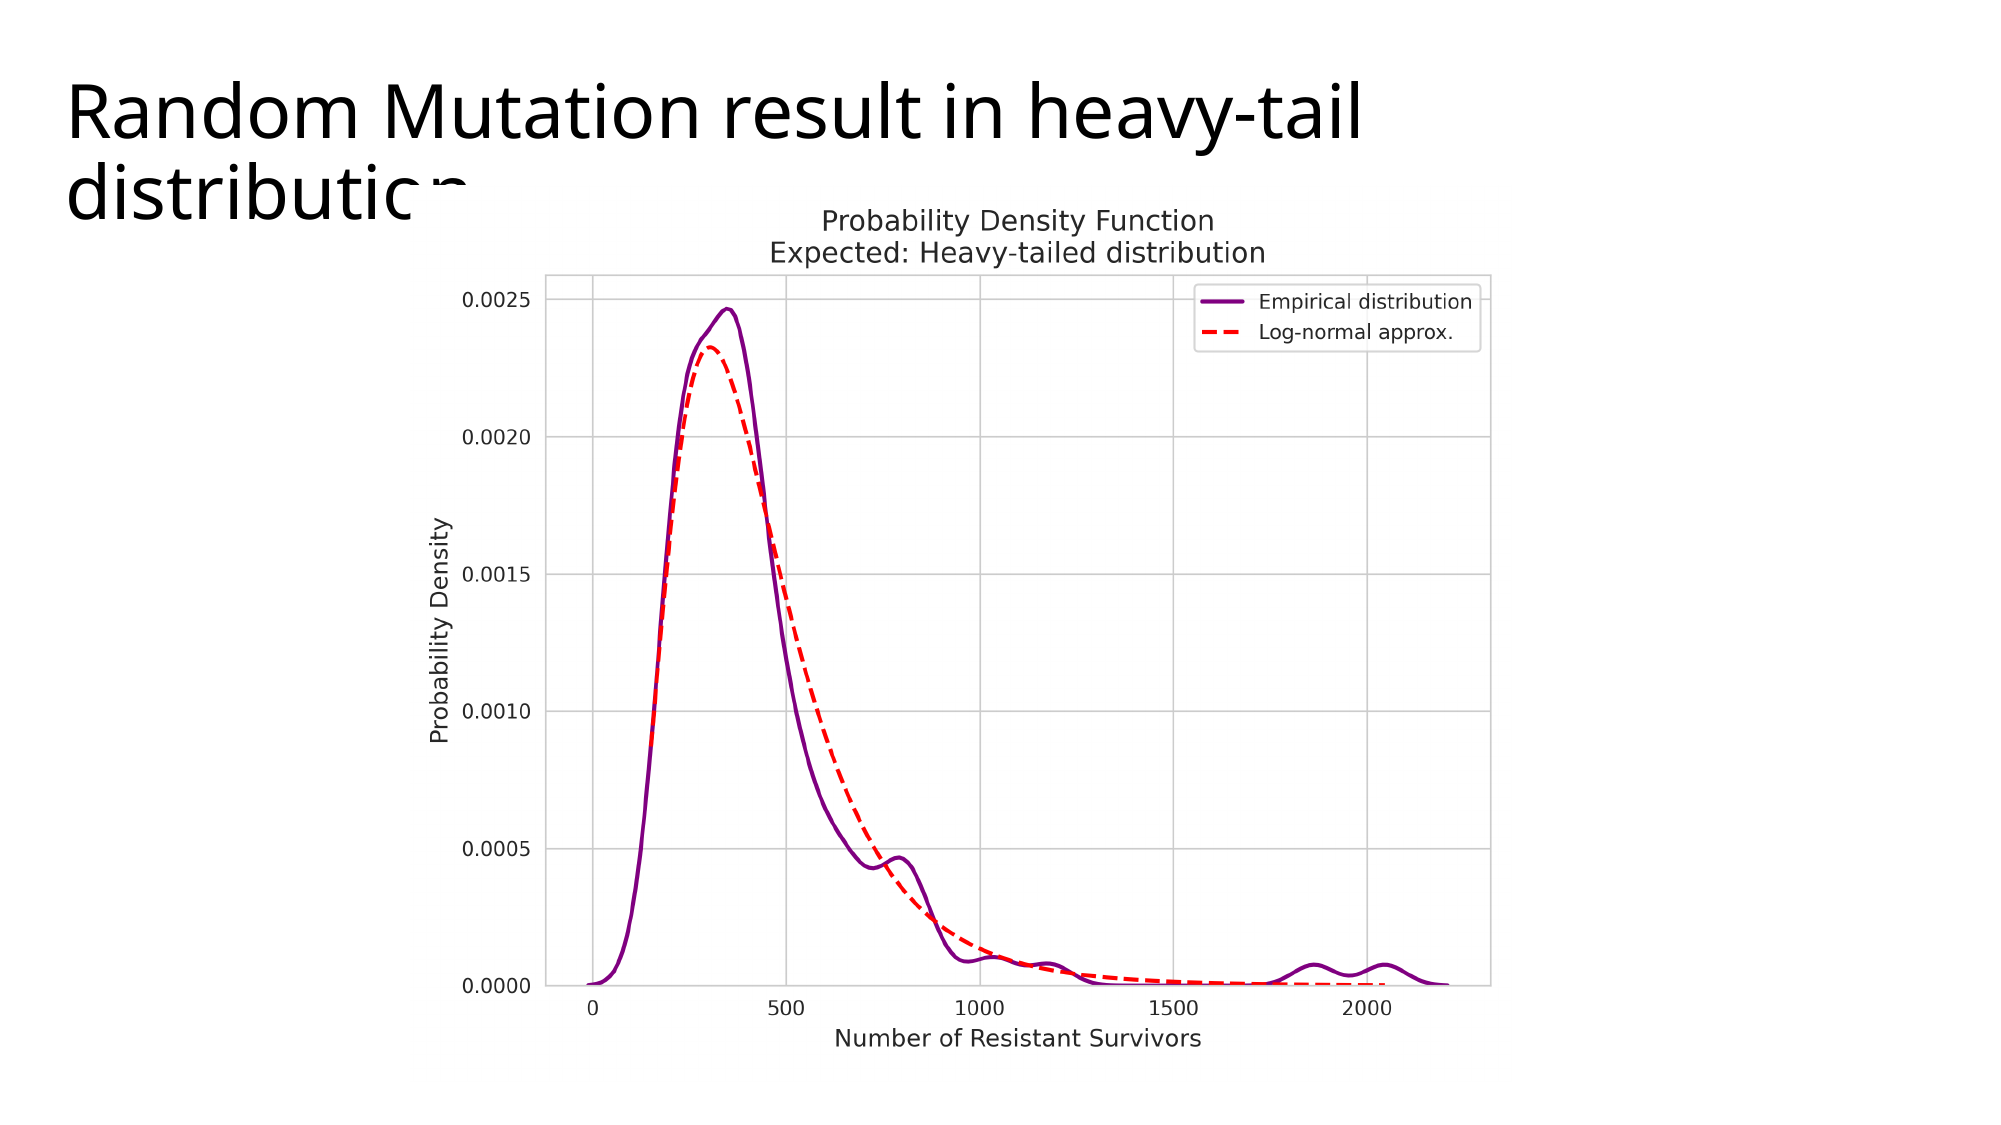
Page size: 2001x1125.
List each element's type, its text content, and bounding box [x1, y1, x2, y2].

title Random Mutation result in heavy-tail distribution [49, 15, 1697, 296]
picture [409, 184, 1513, 1083]
